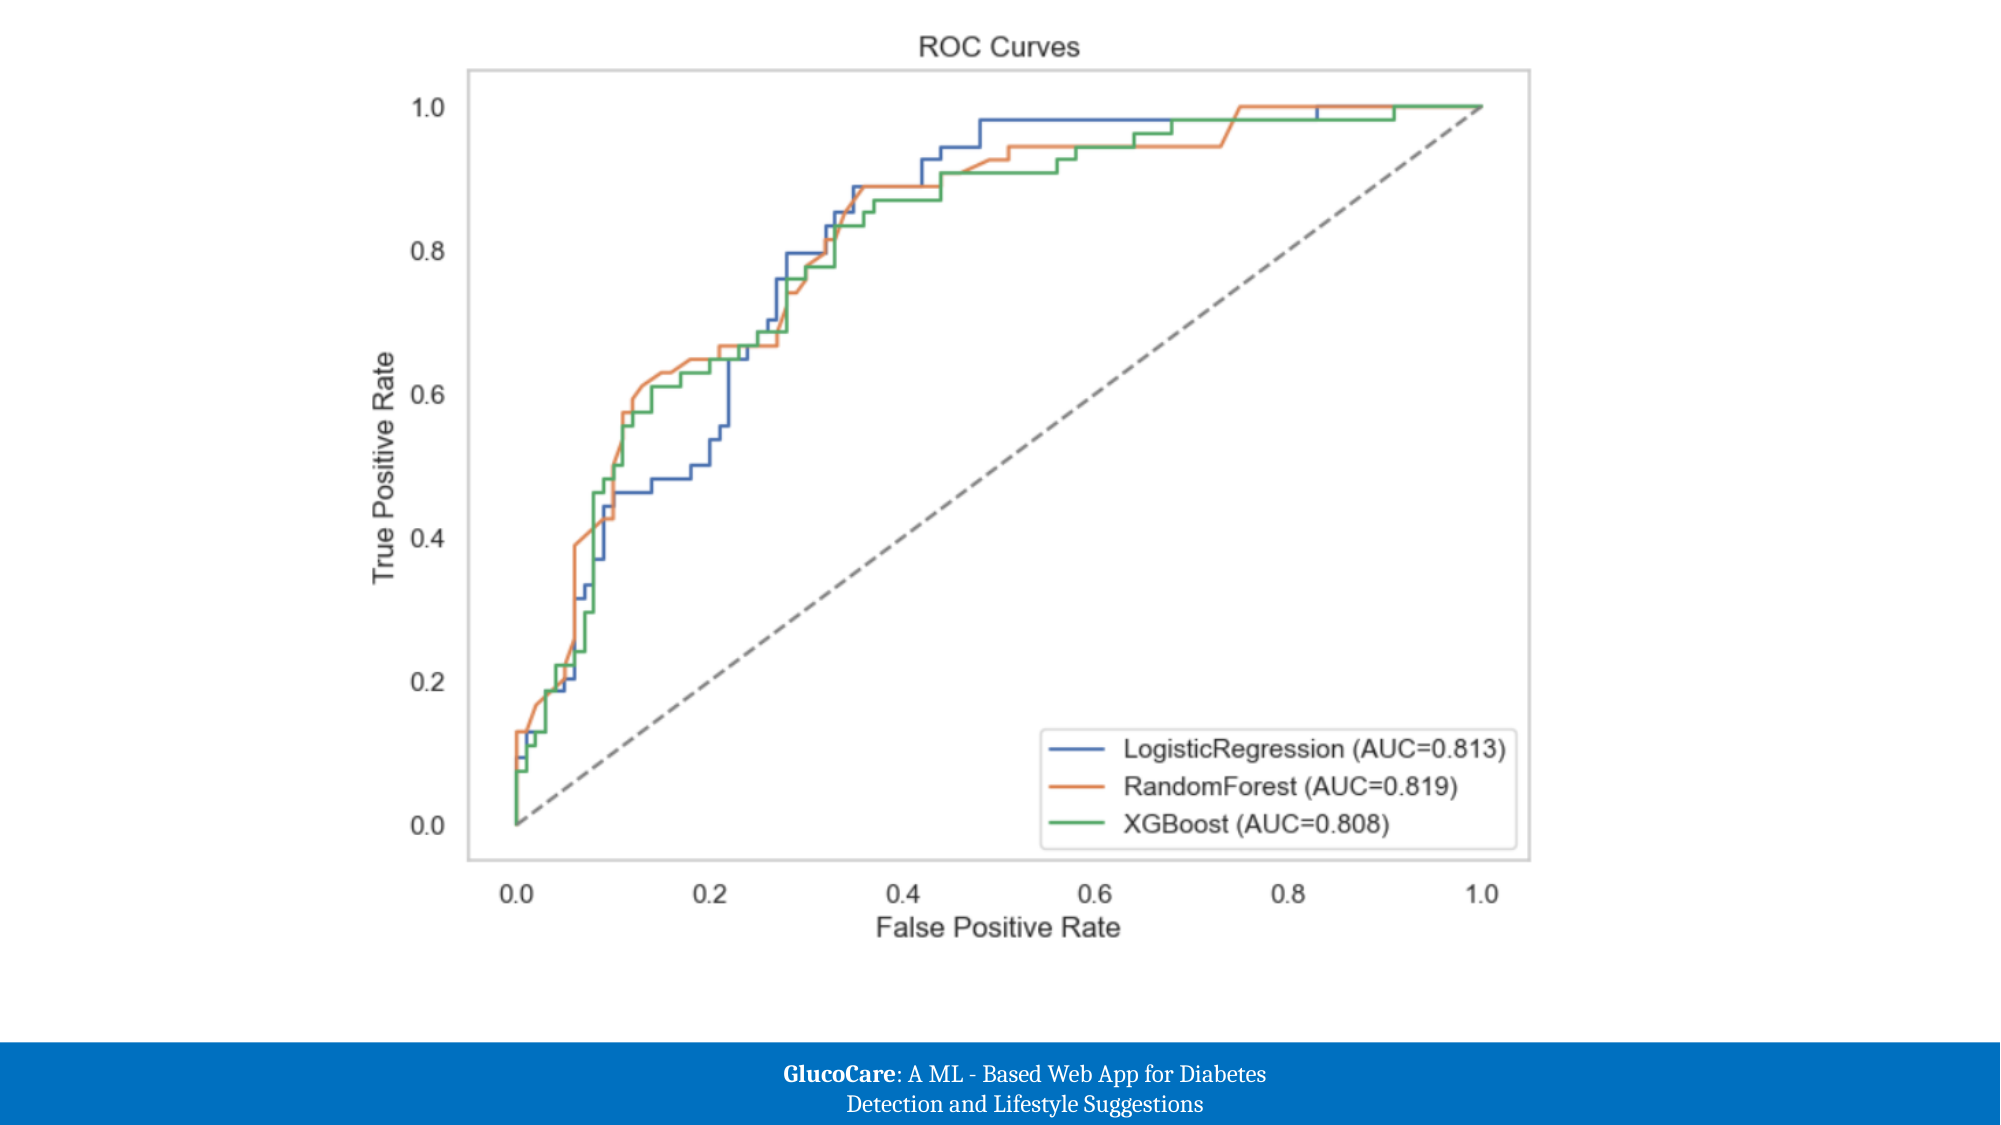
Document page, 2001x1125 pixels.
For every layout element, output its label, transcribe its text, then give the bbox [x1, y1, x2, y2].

text_box GlucoCare: A ML - Based Web App for Diabetes Detection and Lifestyle Suggestions [762, 1042, 1288, 1103]
picture [326, 22, 1674, 977]
text_box [0, 1042, 2000, 1125]
